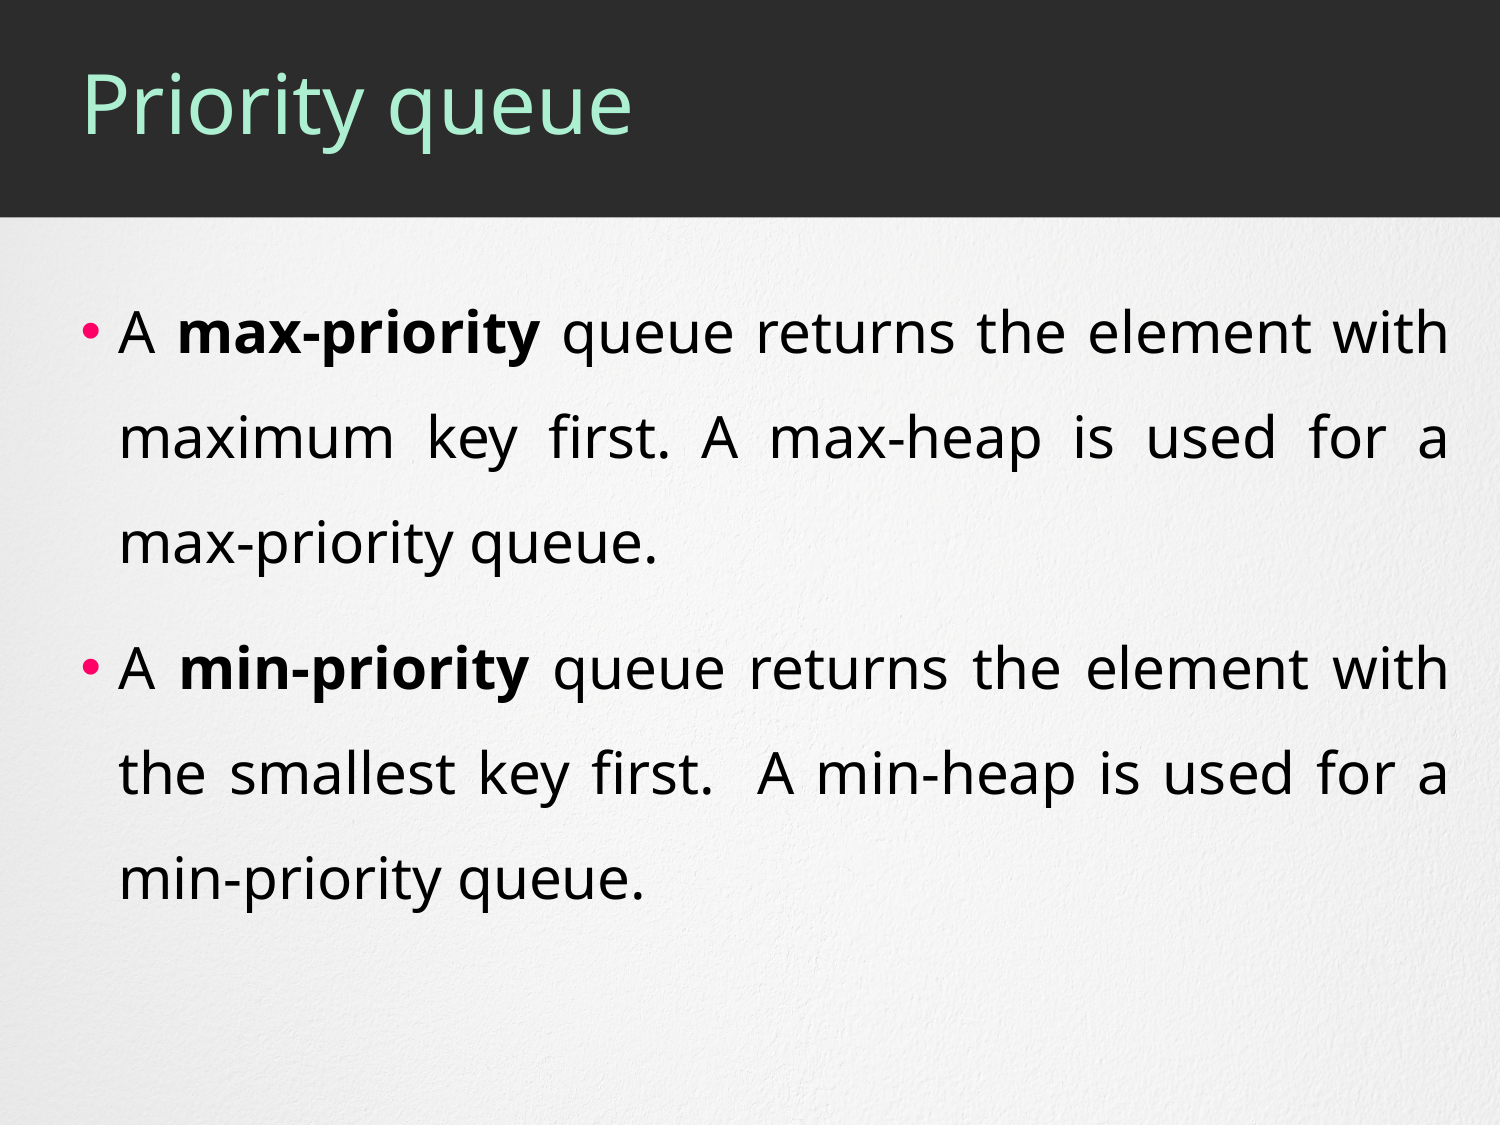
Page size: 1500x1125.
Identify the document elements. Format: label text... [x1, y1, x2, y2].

list A max-priority queue returns the element with maximum key first. A max-heap is used for a max-priority queue. A min-priority queue returns the element with the smallest key first. A min-heap is used for a min-priority queue. [65, 253, 1466, 1094]
title Priority queue [65, 0, 1500, 216]
